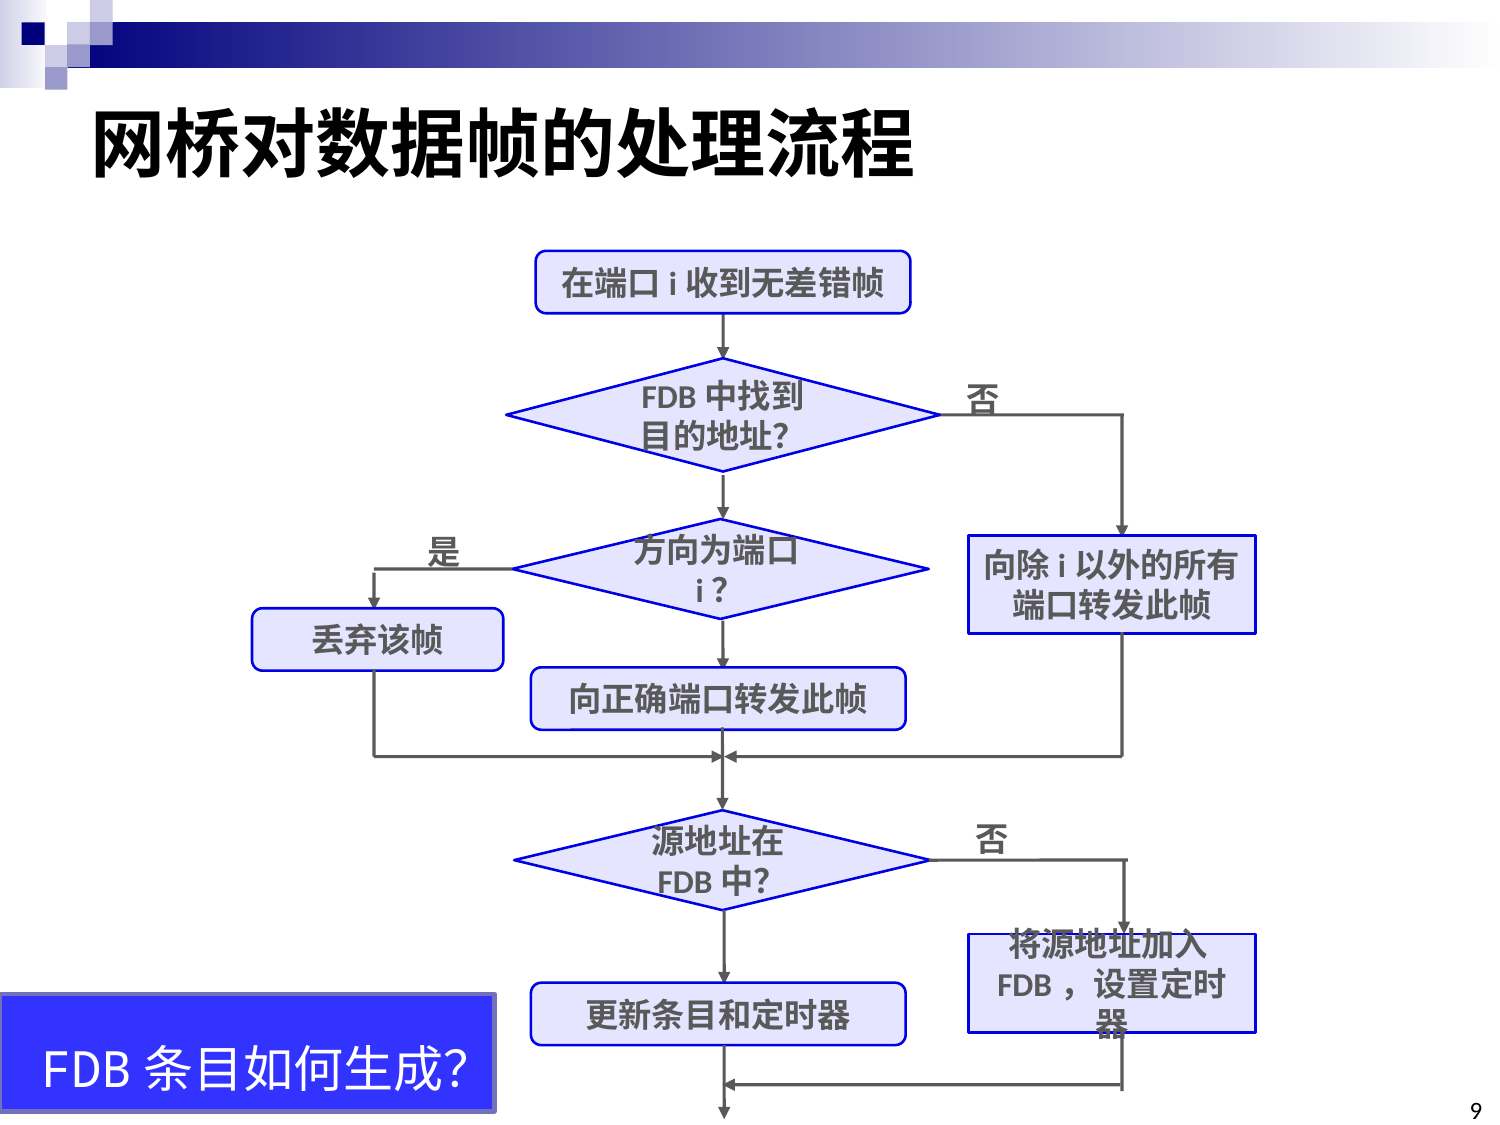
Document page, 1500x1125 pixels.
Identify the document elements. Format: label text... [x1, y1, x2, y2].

title 网桥对数据帧的处理流程 [75, 75, 1425, 209]
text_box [251, 250, 1256, 731]
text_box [373, 631, 1256, 1120]
text_box FDB条目如何生成？ [0, 992, 368, 1114]
slide_number 9 [1448, 1100, 1483, 1125]
